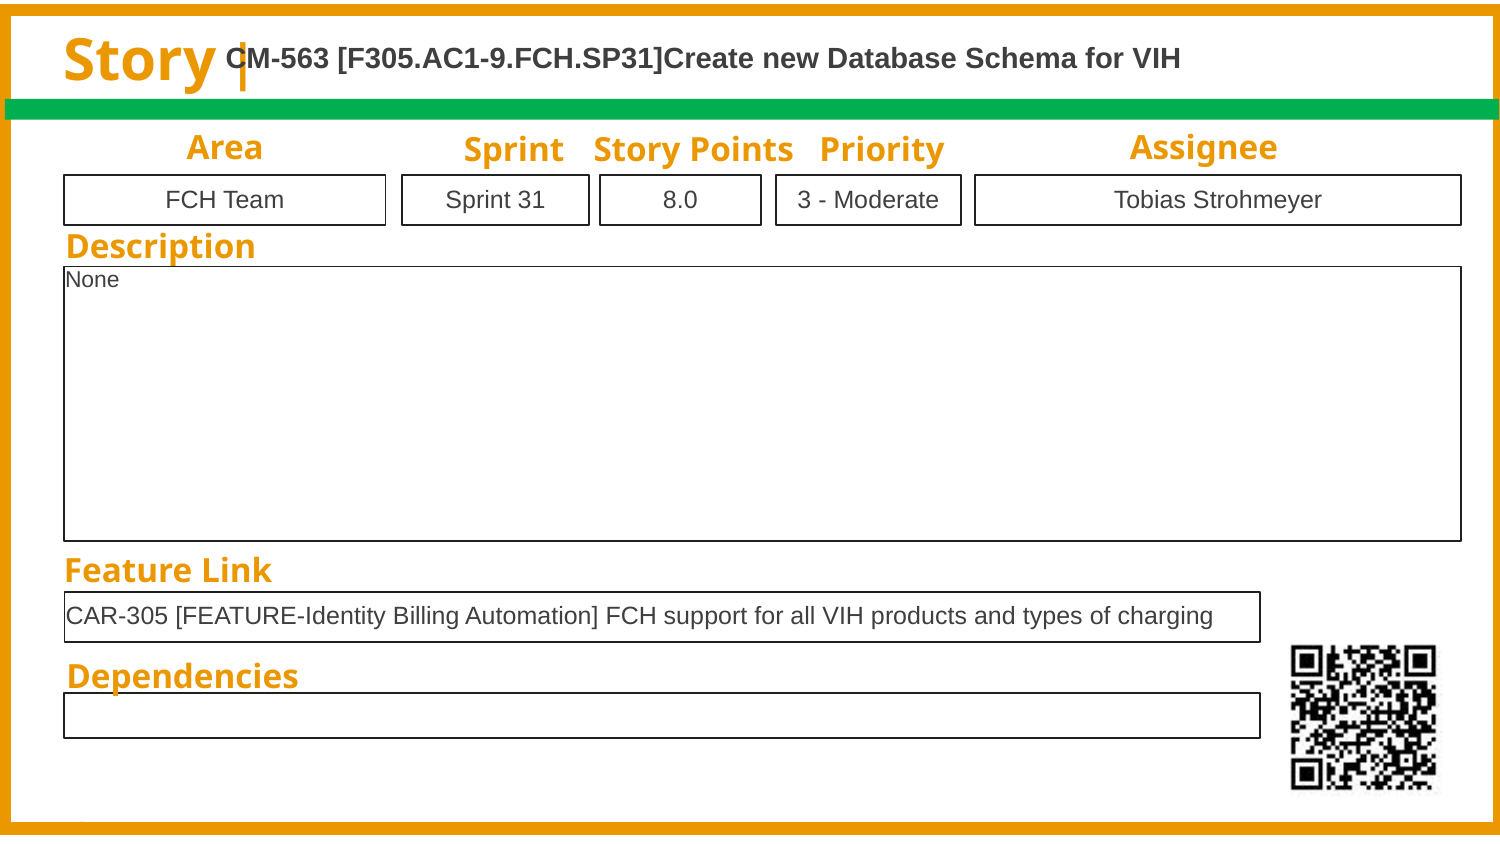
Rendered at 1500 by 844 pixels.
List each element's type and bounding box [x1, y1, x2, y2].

text_box [4, 98, 1500, 121]
text_box [4, 121, 1500, 830]
text_box [4, 9, 1500, 98]
picture [1274, 629, 1453, 808]
text_box [1259, 591, 1467, 799]
